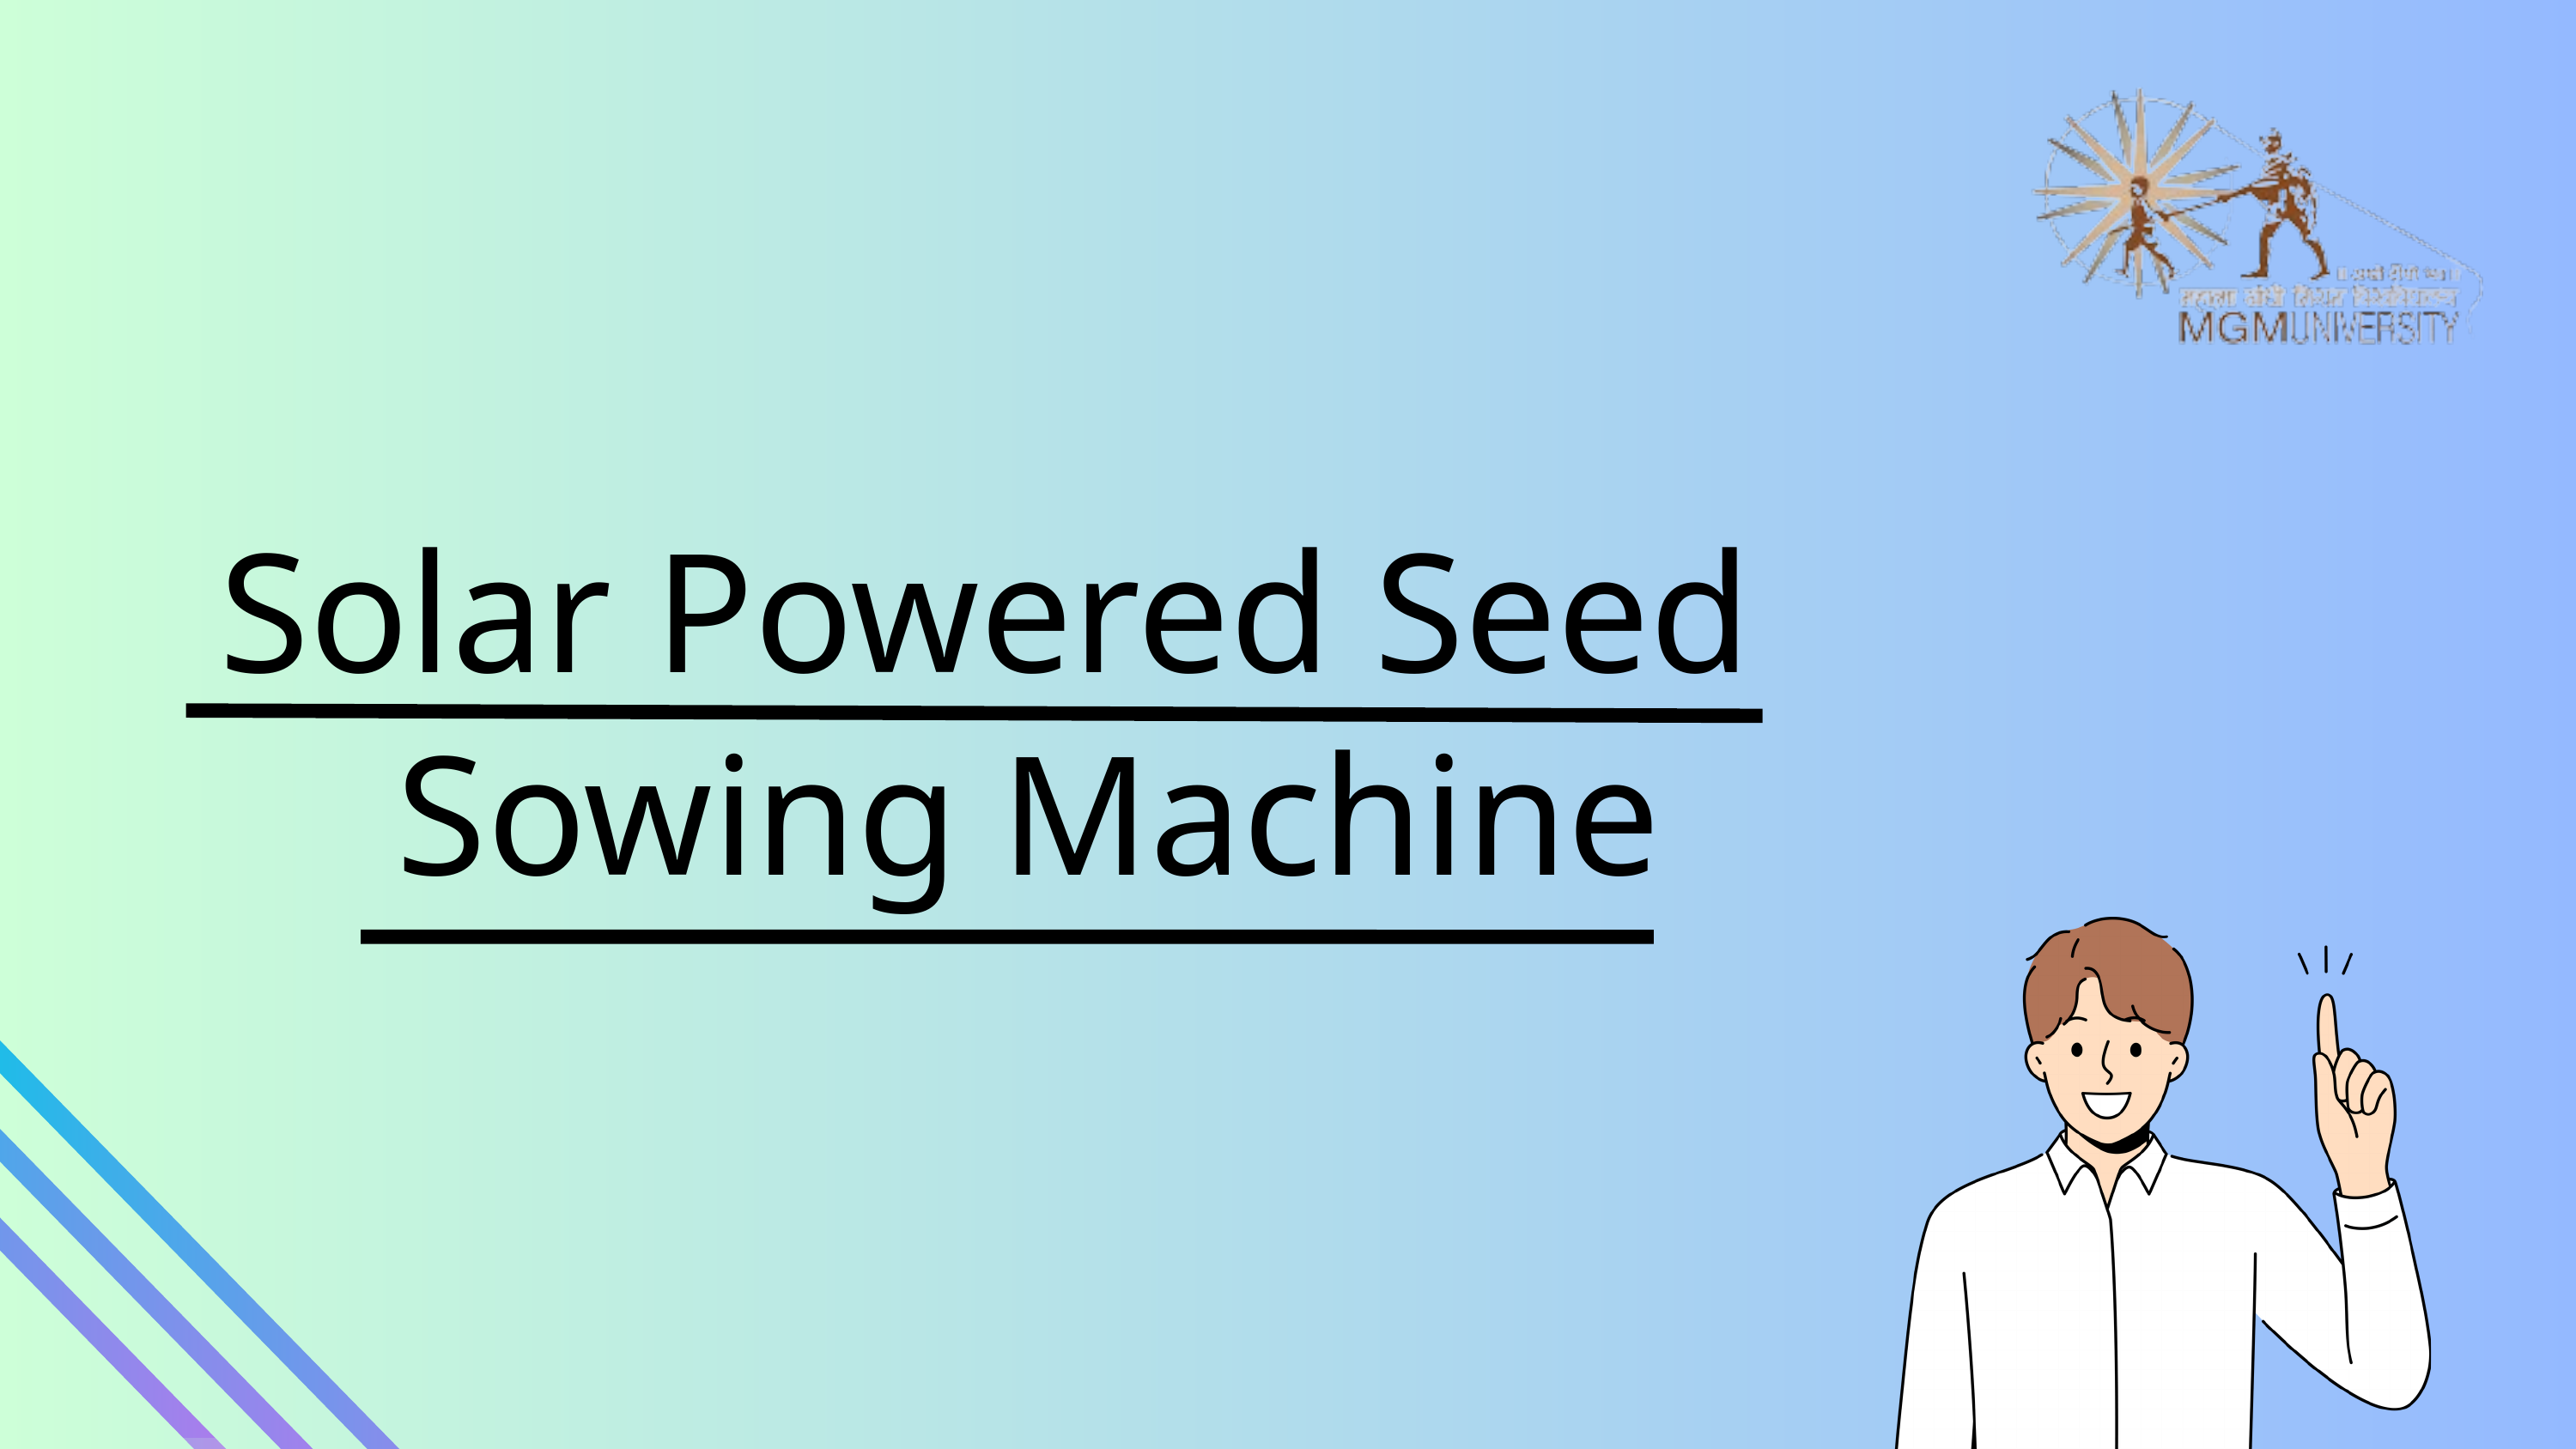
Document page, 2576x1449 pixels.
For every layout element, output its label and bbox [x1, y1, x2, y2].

text_box [0, 1040, 400, 1449]
text_box [0, 1217, 227, 1449]
text_box [1893, 917, 2432, 1449]
text_box [0, 1129, 313, 1449]
text_box [1958, 68, 2505, 425]
text_box [185, 506, 1829, 943]
